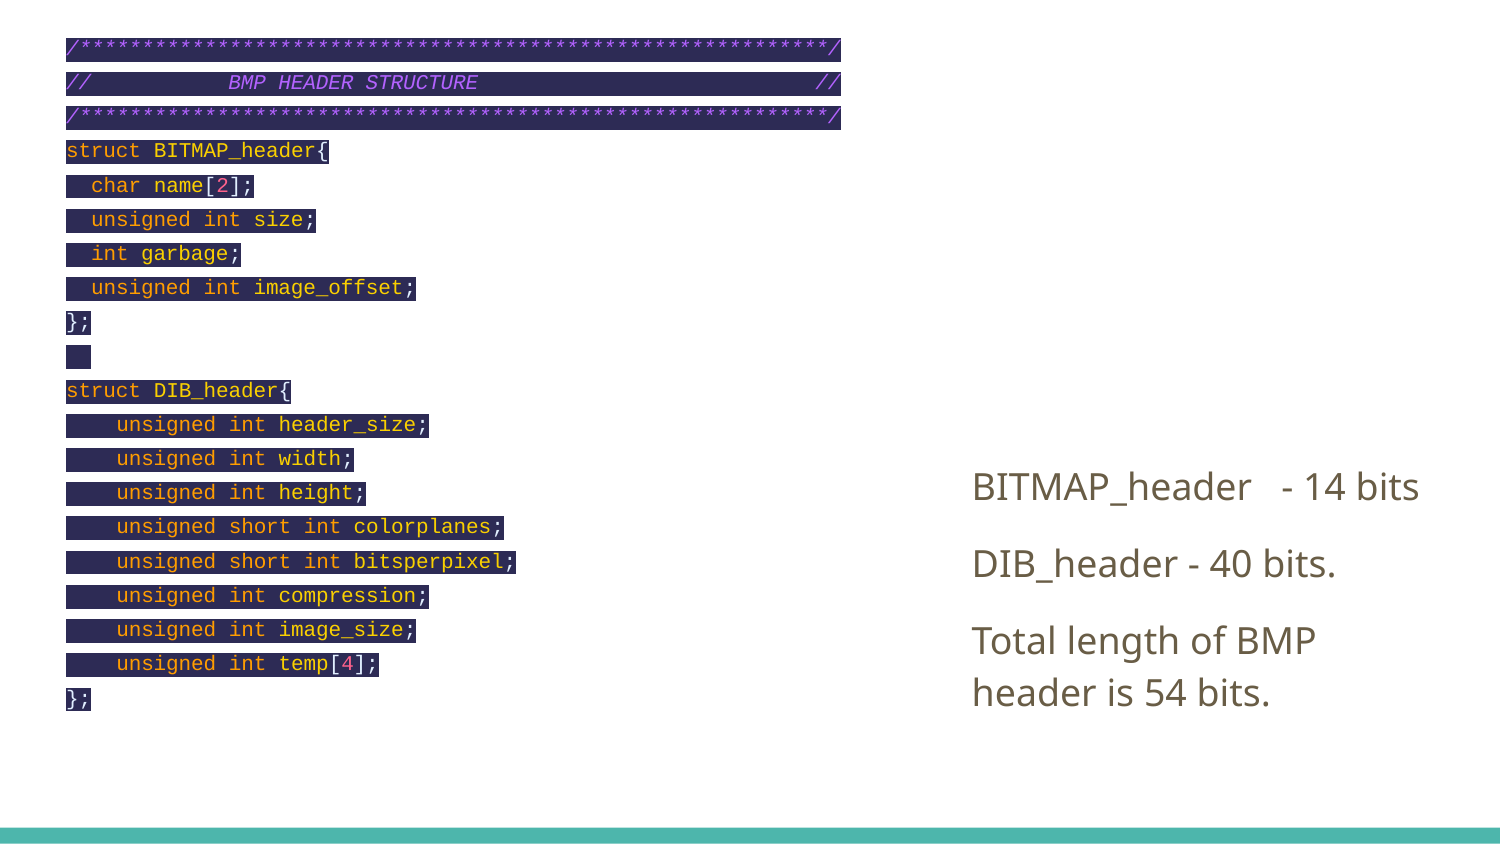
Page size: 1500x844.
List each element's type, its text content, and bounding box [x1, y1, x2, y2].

list /************************************************************/ // BMP HEADER STRUCTURE // /************************************************************/ struct BITMAP_header{ char name[2]; unsigned int size; int garbage; unsigned int image_offset; }; struct DIB_header{ unsigned int header_size; unsigned int width; unsigned int height; unsigned short int colorplanes; unsigned short int bitsperpixel; unsigned int compression; unsigned int image_size; unsigned int temp[4]; }; [51, 10, 1449, 737]
text_box BITMAP_header - 14 bits DIB_header - 40 bits. Total length of BMP header is 54 bits. [956, 441, 1449, 729]
